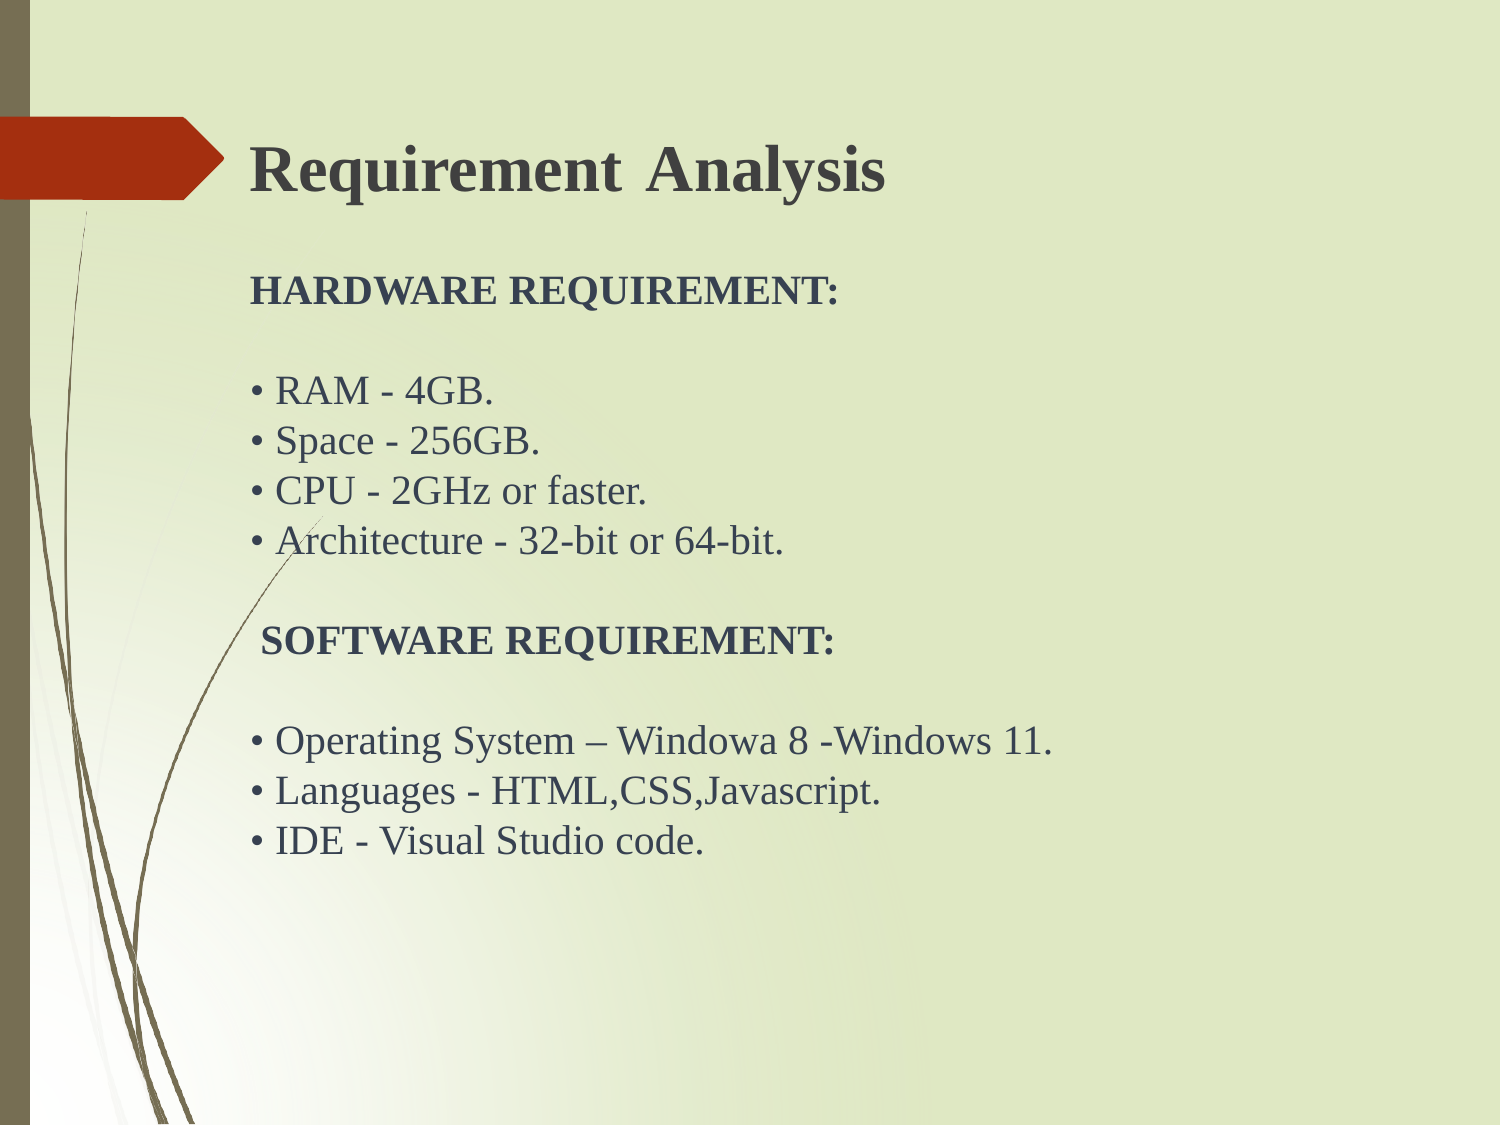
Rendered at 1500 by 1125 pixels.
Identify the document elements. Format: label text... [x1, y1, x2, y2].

picture [30, 0, 1500, 1125]
title Requirement Analysis [249, 125, 888, 262]
subtitle HARDWARE REQUIREMENT: • RAM - 4GB. • Space - 256GB. • CPU - 2GHz or faster. • Architecture - 32-bit or 64-bit. SOFTWARE REQUIREMENT: • Operating System – Windowa 8 -Windows 11. • Languages - HTML,CSS,Javascript. • IDE - Visual Studio code. [249, 262, 1463, 914]
